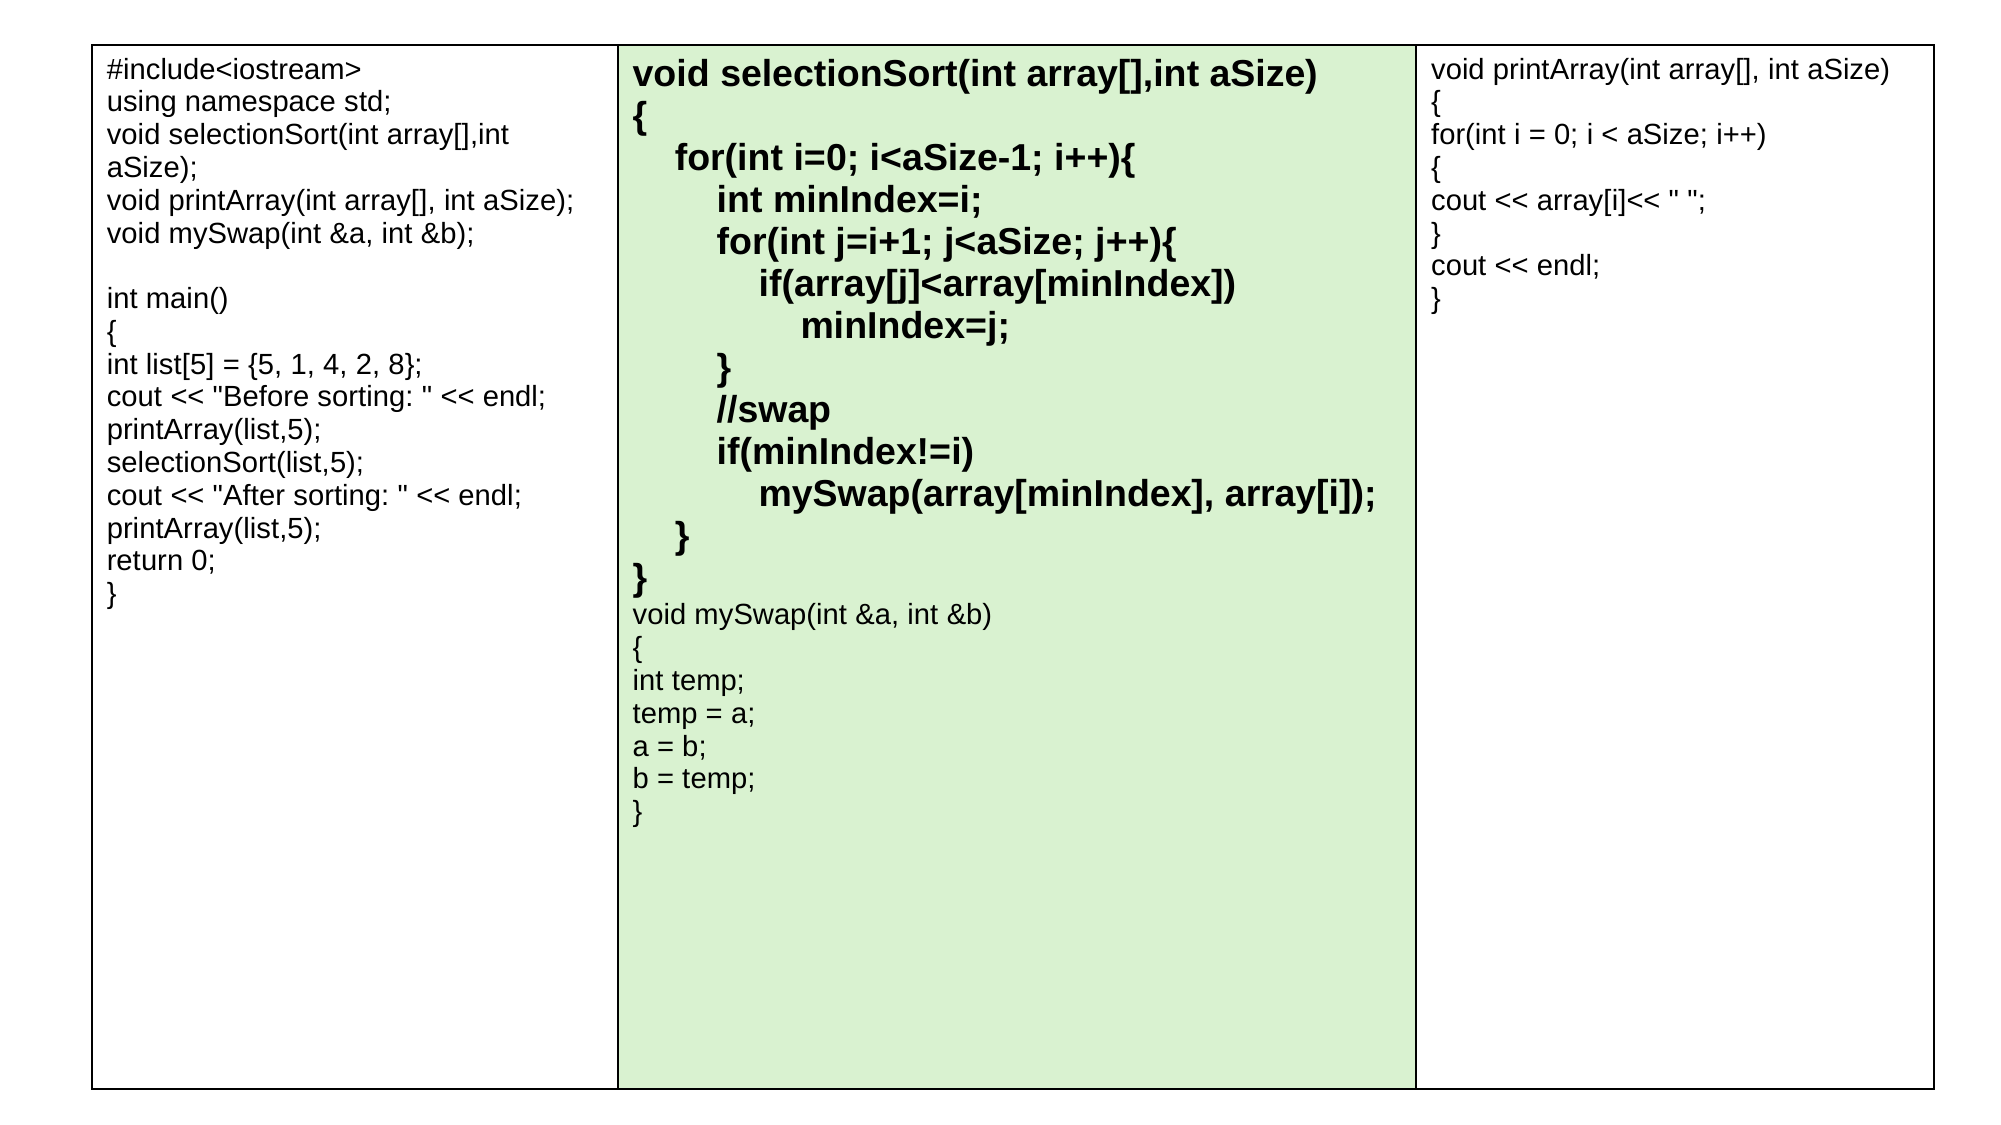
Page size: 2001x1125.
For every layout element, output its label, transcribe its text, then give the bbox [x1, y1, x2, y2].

table_header void printArray(int array[], int aSize) { for(int i = 0; i < aSize; i++) { cout << array[i]<< " "; } cout << endl; } [1417, 46, 1933, 1088]
table_header void selectionSort(int array[],int aSize) { for(int i=0; i<aSize-1; i++){ int minIndex=i; for(int j=i+1; j<aSize; j++){ if(array[j]<array[minIndex]) minIndex=j; } //swap if(minIndex!=i) mySwap(array[minIndex], array[i]); } } void mySwap(int &a, int &b) { int temp; temp = a; a = b; b = temp; } [619, 46, 1415, 1088]
table_header #include<iostream> using namespace std; void selectionSort(int array[],int aSize); void printArray(int array[], int aSize); void mySwap(int &a, int &b); int main() { int list[5] = {5, 1, 4, 2, 8}; cout << "Before sorting: " << endl; printArray(list,5); selectionSort(list,5); cout << "After sorting: " << endl; printArray(list,5); return 0; } [93, 46, 617, 1088]
